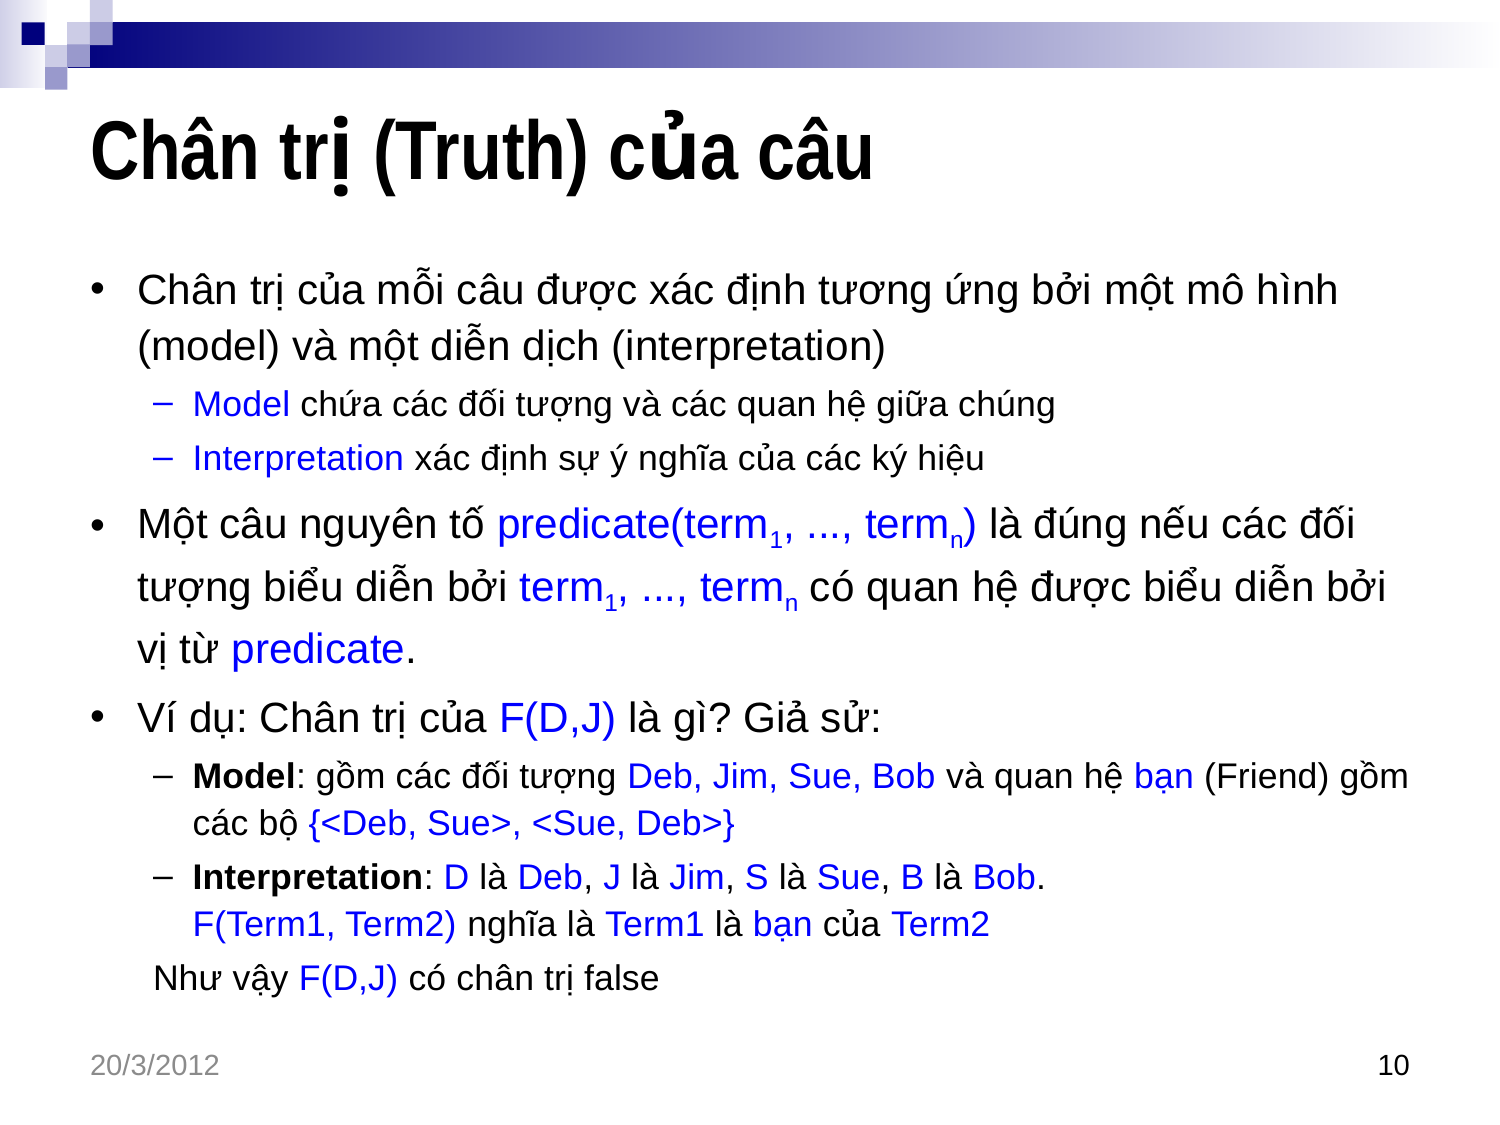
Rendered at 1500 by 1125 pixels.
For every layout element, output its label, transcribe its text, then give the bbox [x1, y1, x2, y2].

slide_number 10 [1074, 1037, 1425, 1091]
title Chân trị (Truth) của câu [75, 67, 1425, 225]
list Chân trị của mỗi câu được xác định tương ứng bởi một mô hình (model) và một diễn dịch (interpretation) Model chứa các đối tượng và các quan hệ giữa chúng Interpretation xác định sự ý nghĩa của các ký hiệu Một câu nguyên tố predicate(term1, ..., termn) là đúng nếu các đối tượng biểu diễn bởi term1, ..., termn có quan hệ được biểu diễn bởi vị từ predicate. Ví dụ: Chân trị của F(D,J) là gì? Giả sử: Model: gồm các đối tượng Deb, Jim, Sue, Bob và quan hệ bạn (Friend) gồm các bộ {<Deb, Sue>, <Sue, Deb>} Interpretation: D là Deb, J là Jim, S là Sue, B là Bob. F(Term1, Term2) nghĩa là Term1 là bạn của Term2 Như vậy F(D,J) có chân trị false [75, 249, 1425, 1013]
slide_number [75, 1037, 425, 1091]
